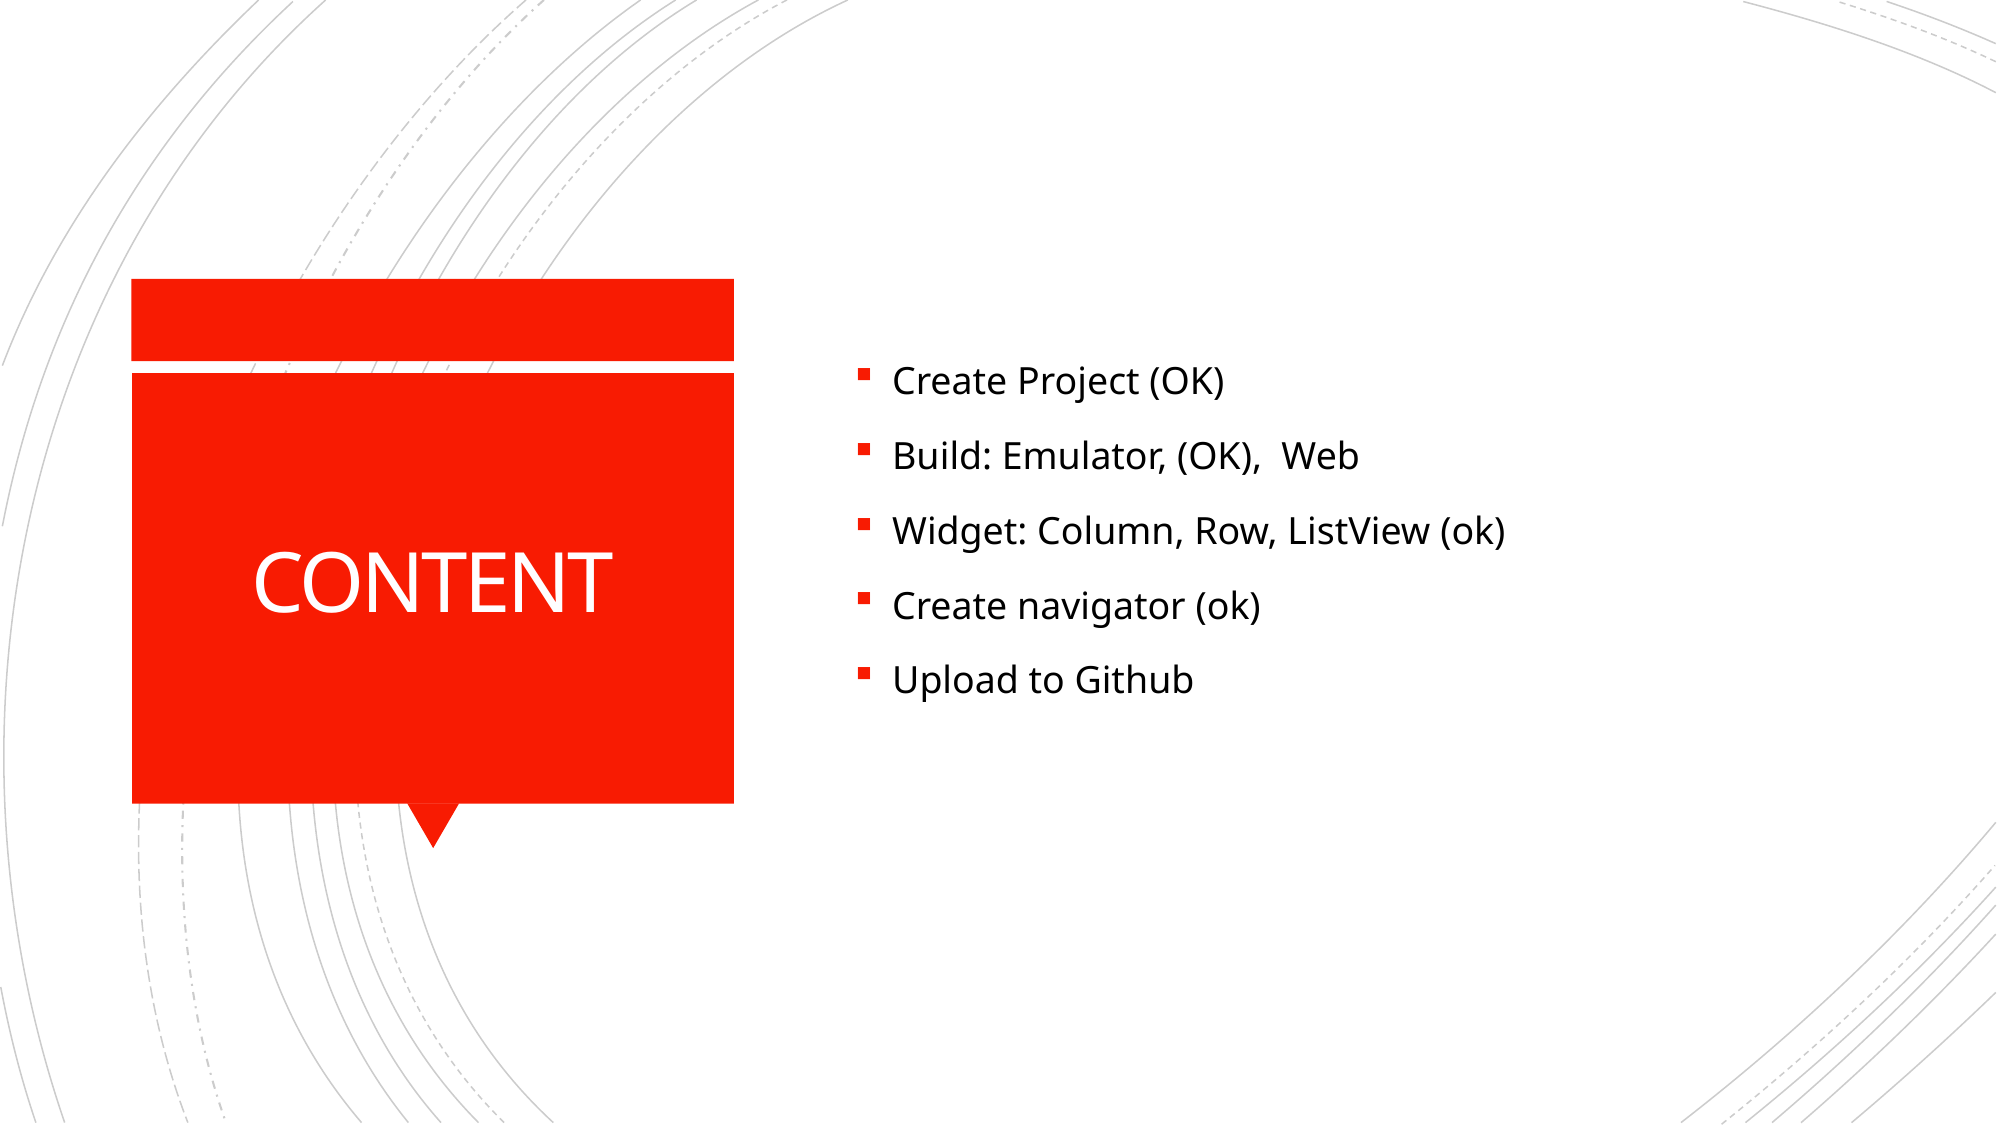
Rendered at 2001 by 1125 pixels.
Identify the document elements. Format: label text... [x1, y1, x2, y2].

title CONTENT [145, 385, 720, 789]
list Create Project (OK) Build: Emulator, (OK), Web Widget: Column, Row, ListView (ok) Create navigator (ok) Upload to Github [839, 131, 1871, 993]
